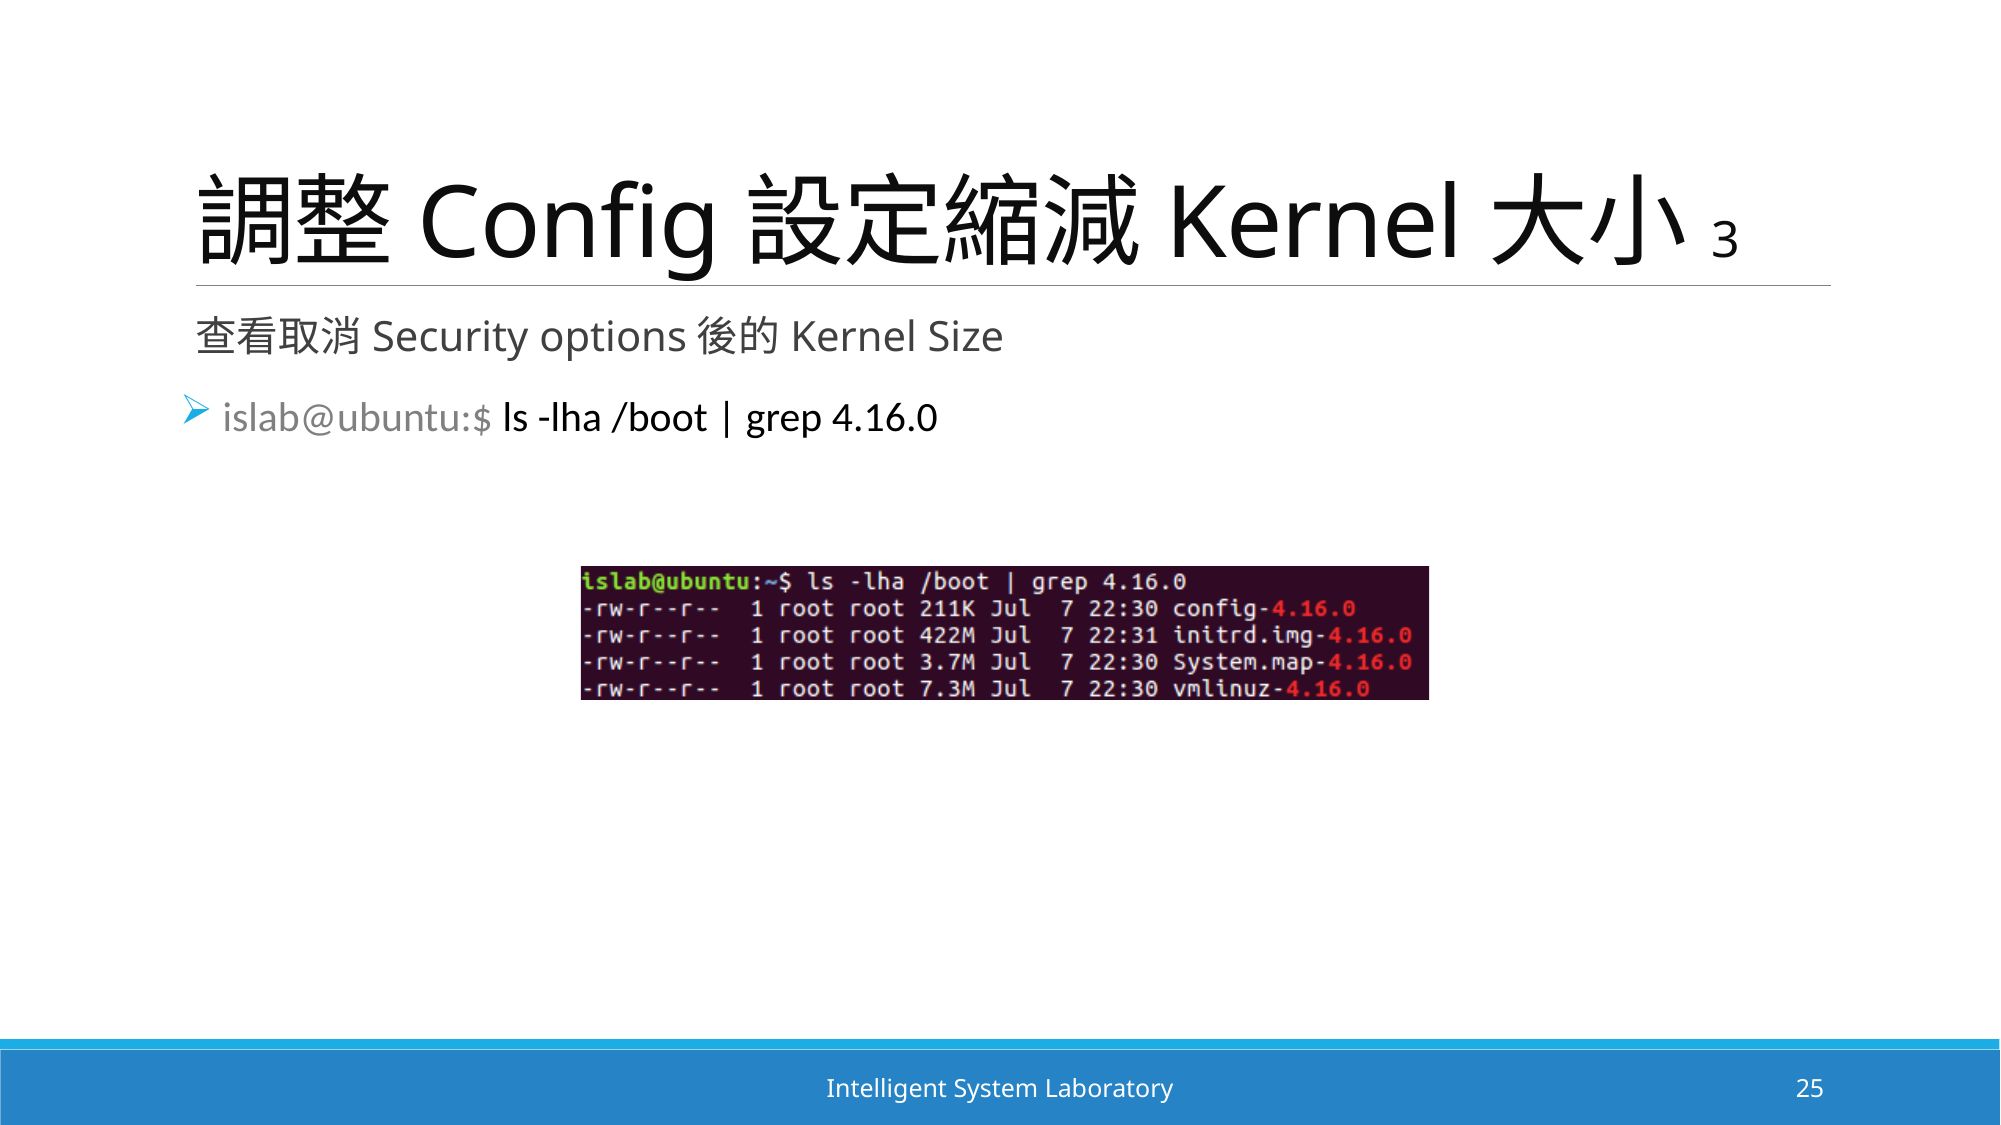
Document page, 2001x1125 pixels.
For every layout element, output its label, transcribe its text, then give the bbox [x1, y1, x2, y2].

footer Intelligent System Laboratory [604, 1059, 1396, 1120]
picture [580, 565, 1430, 700]
slide_number 25 [1624, 1059, 1840, 1120]
list 查看取消Security options後的Kernel Size islab@ubuntu:$ ls -lha /boot | grep 4.16.0 [180, 302, 1830, 963]
title 調整Config設定縮減Kernel大小3 [180, 47, 1830, 285]
